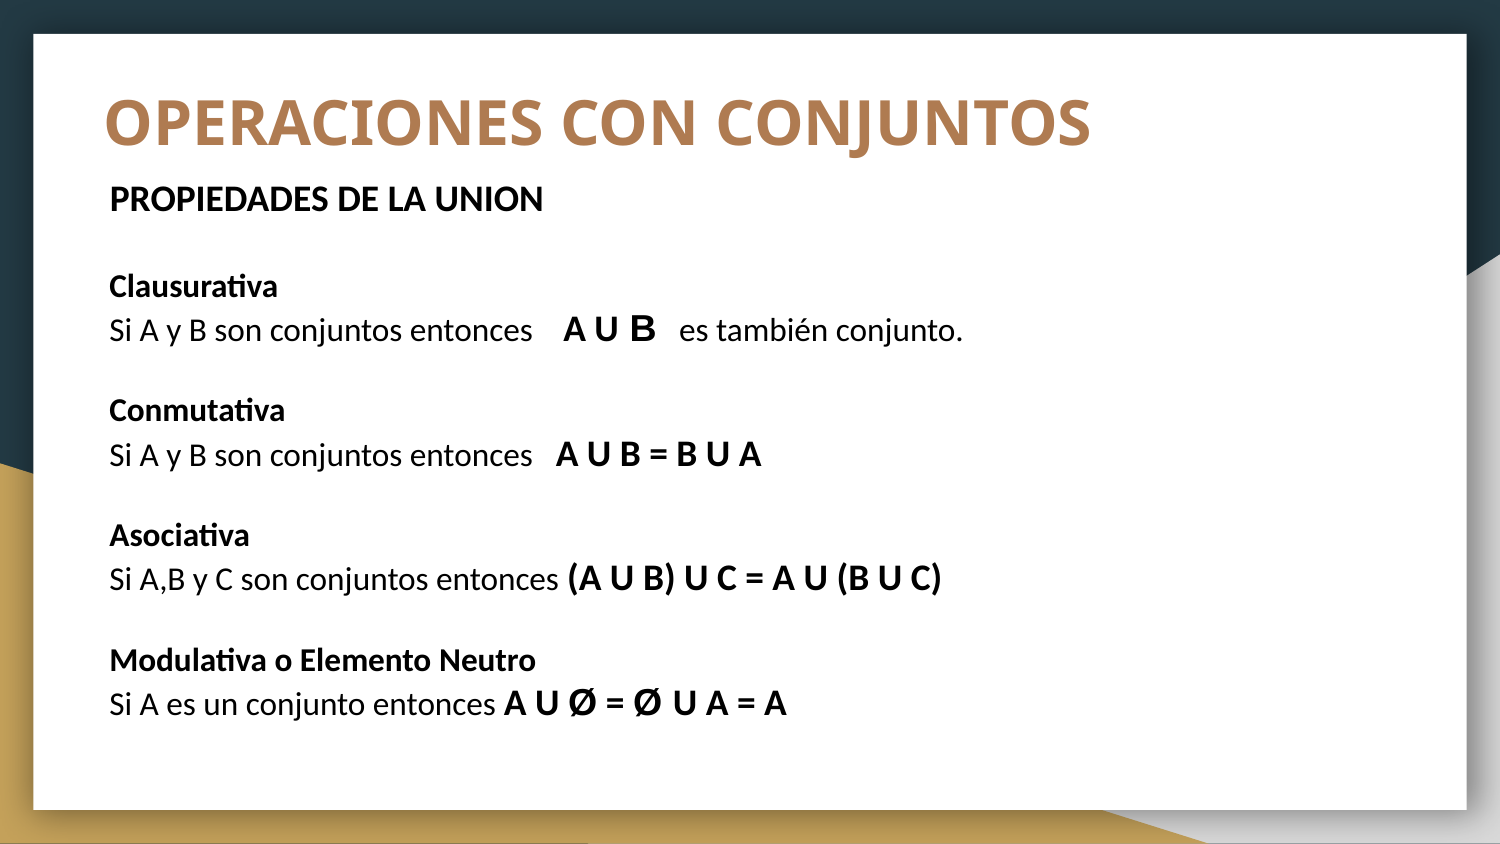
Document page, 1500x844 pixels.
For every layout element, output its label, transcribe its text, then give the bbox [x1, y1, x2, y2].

text_box Clausurativa Si A y B son conjuntos entonces A U B es también conjunto. Conmutativa Si A y B son conjuntos entonces A U B = B U A Asociativa Si A,B y C son conjuntos entonces (A U B) U C = A U (B U C) Modulativa o Elemento Neutro Si A es un conjunto entonces A U Ø = Ø U A = A [94, 256, 1058, 771]
text_box PROPIEDADES DE LA UNION [94, 167, 1238, 227]
title OPERACIONES CON CONJUNTOS [88, 67, 1176, 174]
